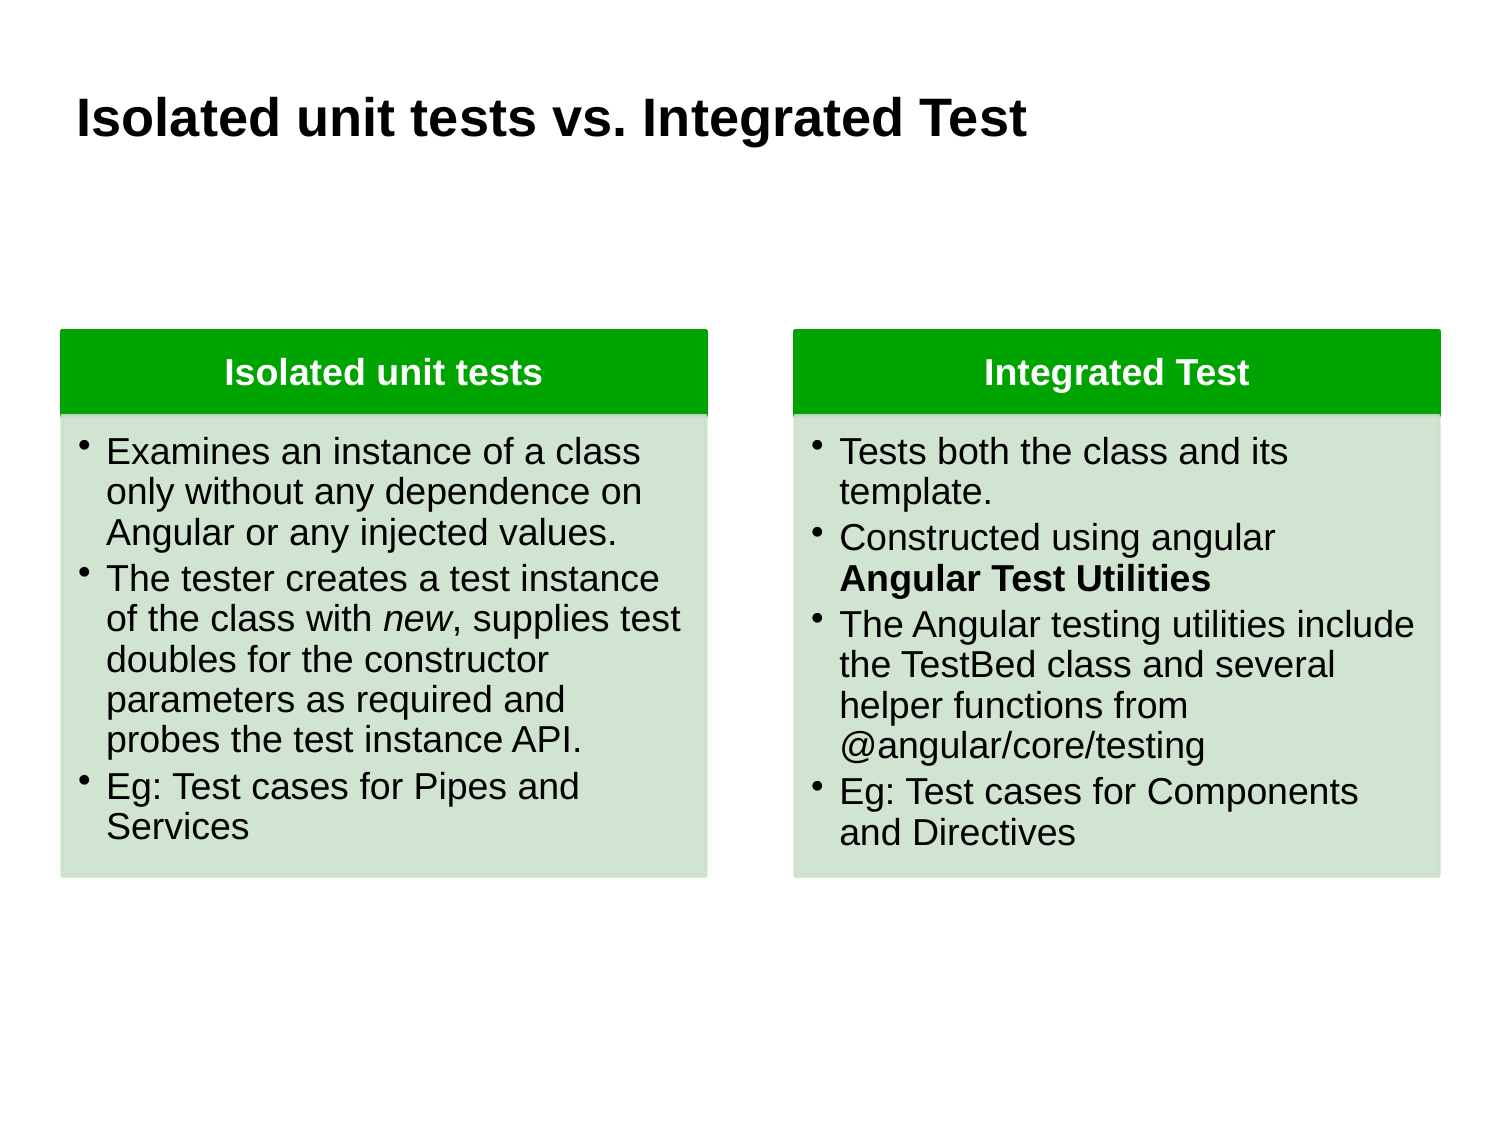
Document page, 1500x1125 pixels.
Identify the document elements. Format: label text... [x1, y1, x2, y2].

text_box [62, 315, 1439, 891]
title Isolated unit tests vs. Integrated Test [76, 18, 1426, 148]
